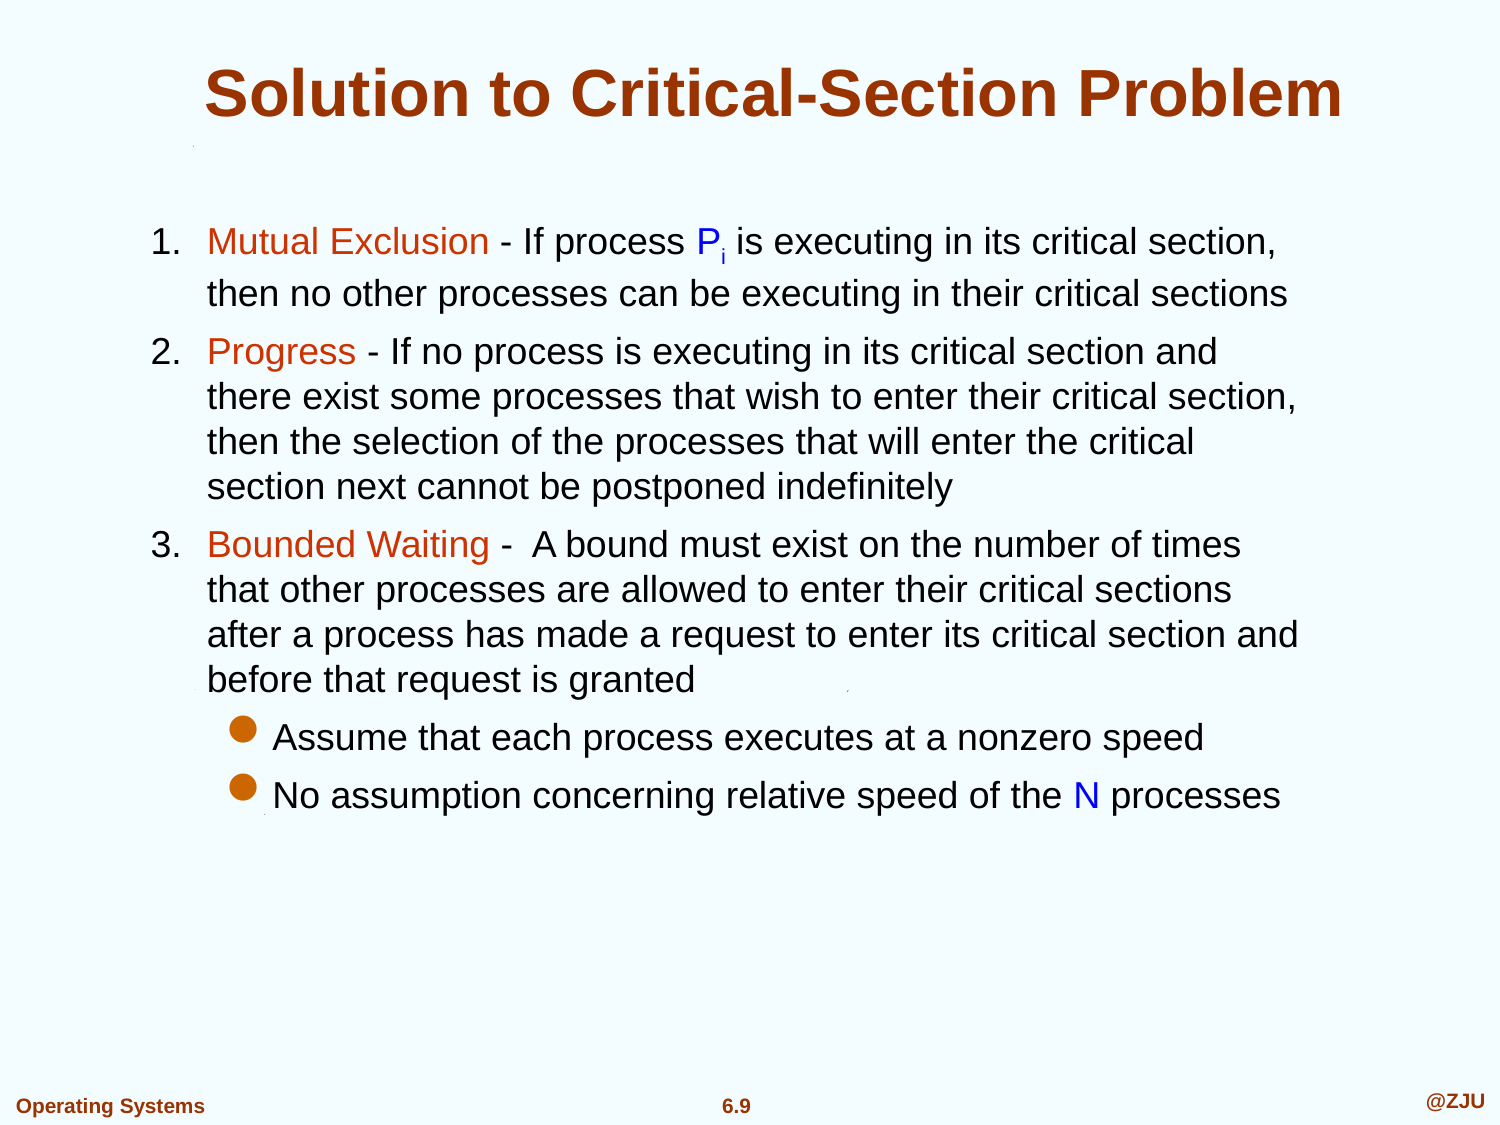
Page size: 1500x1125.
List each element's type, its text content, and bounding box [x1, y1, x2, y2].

title Solution to Critical-Section Problem [112, 37, 1438, 138]
list 1. Mutual Exclusion - If process Pi is executing in its critical section, then no other processes can be executing in their critical sections 2. Progress - If no process is executing in its critical section and there exist some processes that wish to enter their critical section, then the selection of the processes that will enter the critical section next cannot be postponed indefinitely 3. Bounded Waiting - A bound must exist on the number of times that other processes are allowed to enter their critical sections after a process has made a request to enter its critical section and before that request is granted Assume that each process executes at a nonzero speed No assumption concerning relative speed of the N processes [135, 209, 1319, 946]
